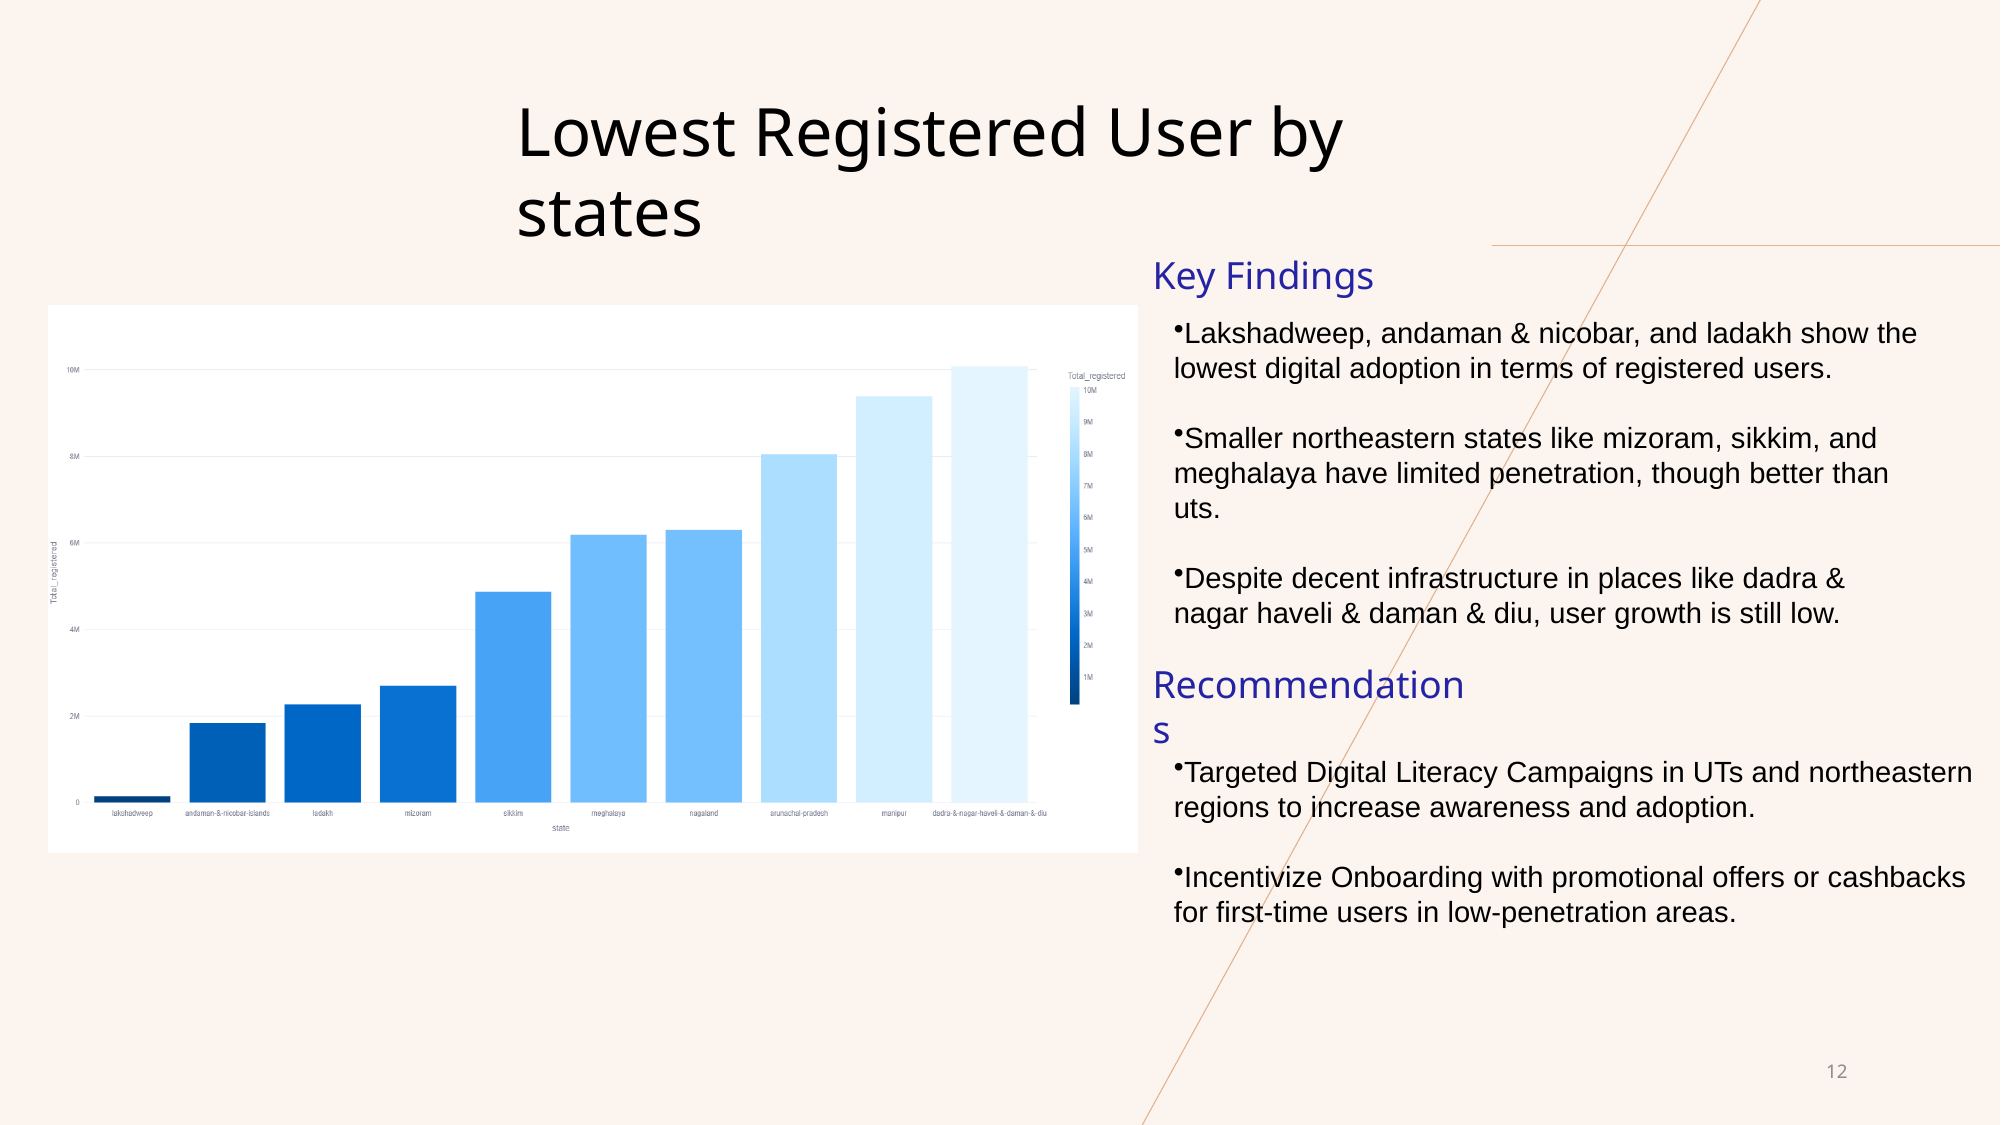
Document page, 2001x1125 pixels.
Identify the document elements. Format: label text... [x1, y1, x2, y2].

text_box Key Findings [1137, 244, 1499, 305]
text_box Lowest Registered User by states [501, 82, 1499, 258]
text_box Targeted Digital Literacy Campaigns in UTs and northeastern regions to increase awareness and adoption. Incentivize Onboarding with promotional offers or cashbacks for first-time users in low-penetration areas. [1158, 745, 2000, 936]
text_box Lakshadweep, andaman & nicobar, and ladakh show the lowest digital adoption in terms of registered users. Smaller northeastern states like mizoram, sikkim, and meghalaya have limited penetration, though better than uts. Despite decent infrastructure in places like dadra & nagar haveli & daman & diu, user growth is still low. [1158, 307, 1940, 637]
slide_number 12 [1412, 1042, 1863, 1103]
text_box Recommendations [1138, 653, 1499, 759]
picture [47, 305, 1138, 853]
